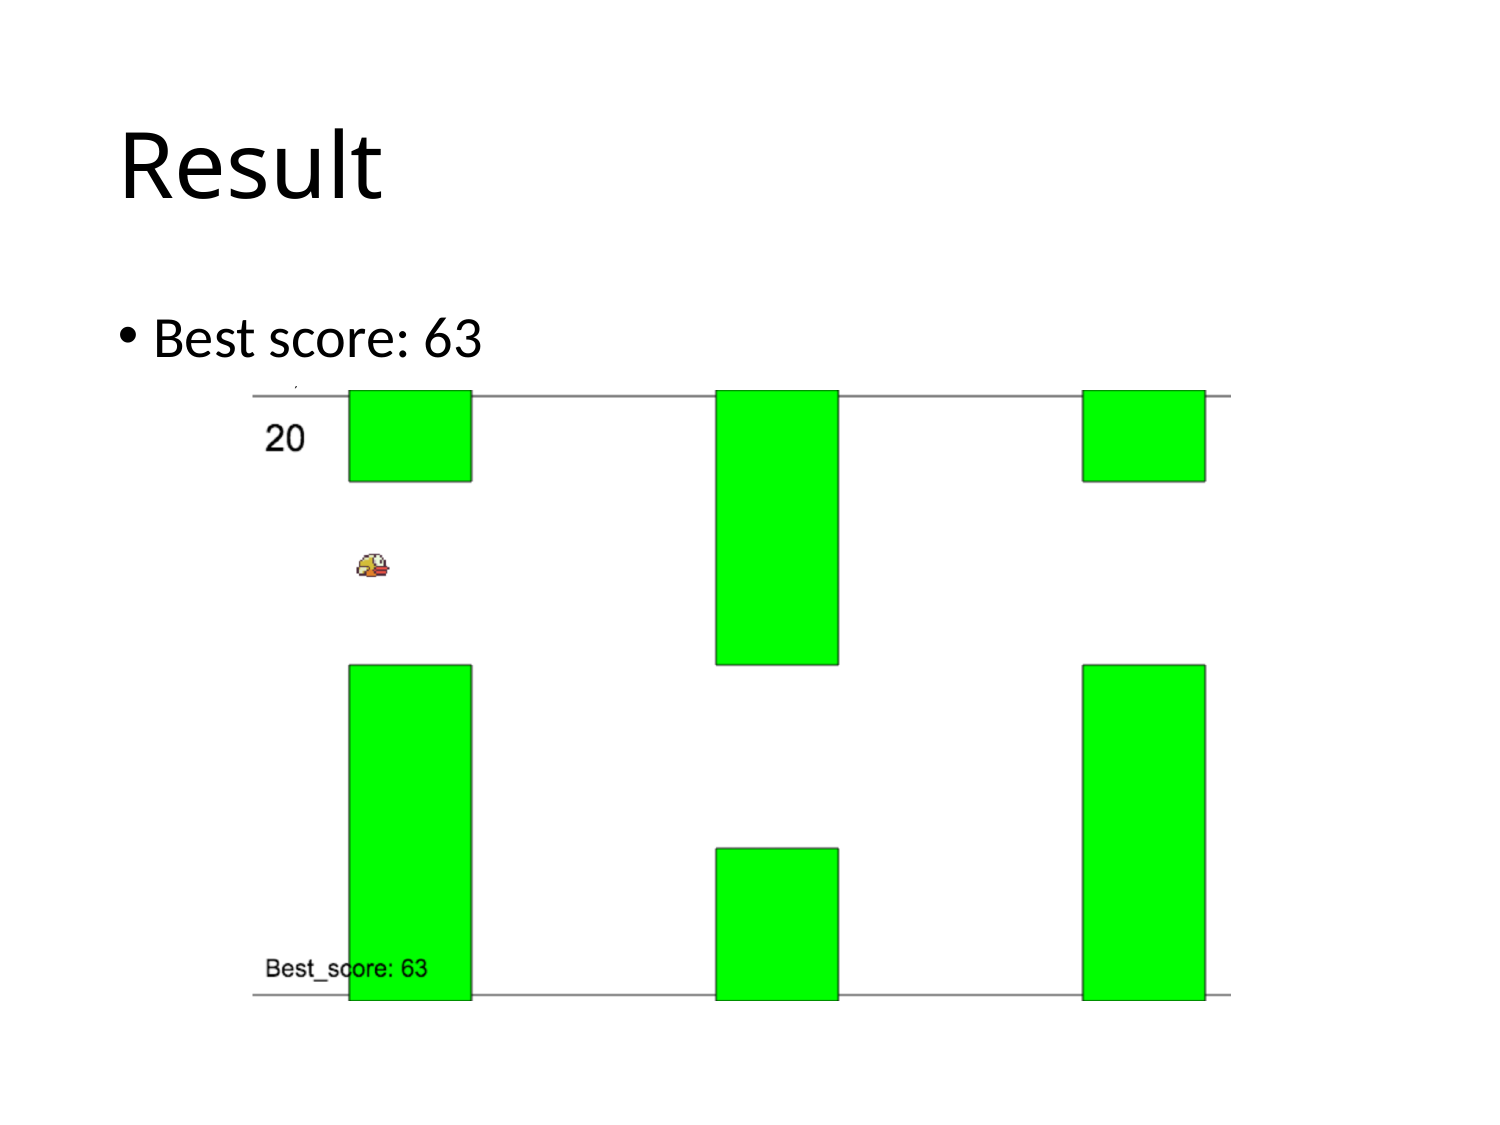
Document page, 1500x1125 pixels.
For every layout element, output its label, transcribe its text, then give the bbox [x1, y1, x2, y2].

picture [244, 385, 1255, 1008]
text_box Best score: 63 [103, 299, 1397, 413]
text_box Result [103, 59, 1397, 278]
